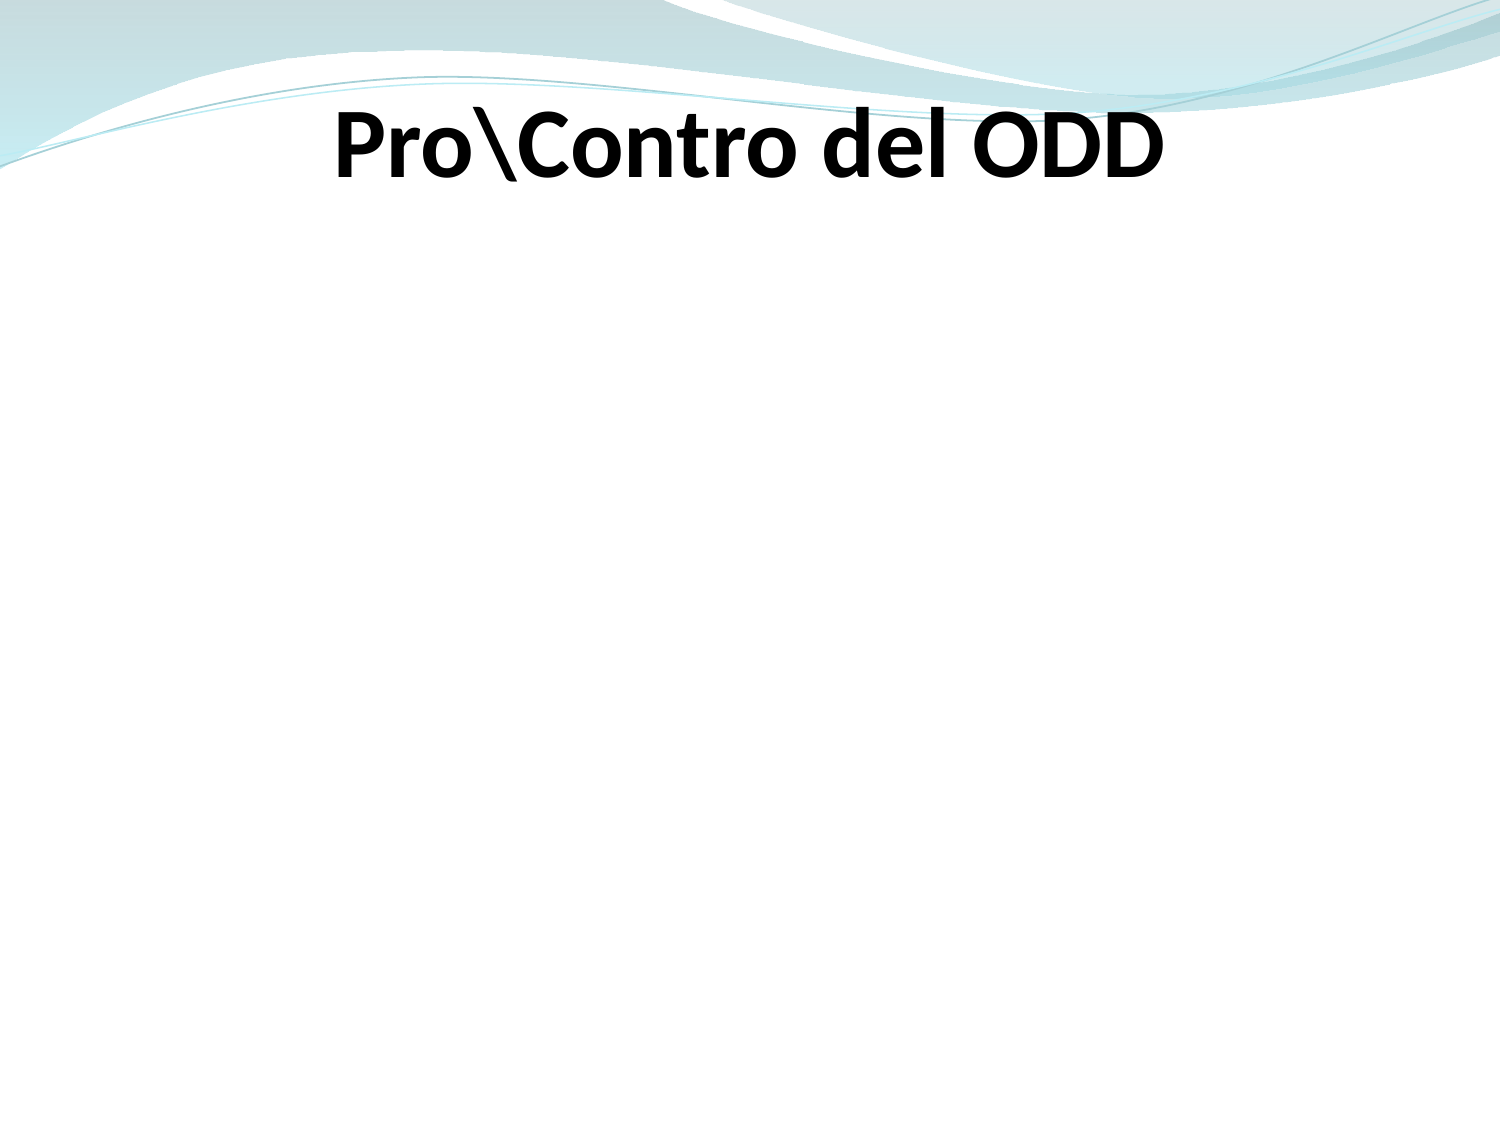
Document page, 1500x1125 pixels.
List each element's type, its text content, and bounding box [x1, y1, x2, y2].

text_box Pro\Contro del ODD [0, 70, 1500, 250]
